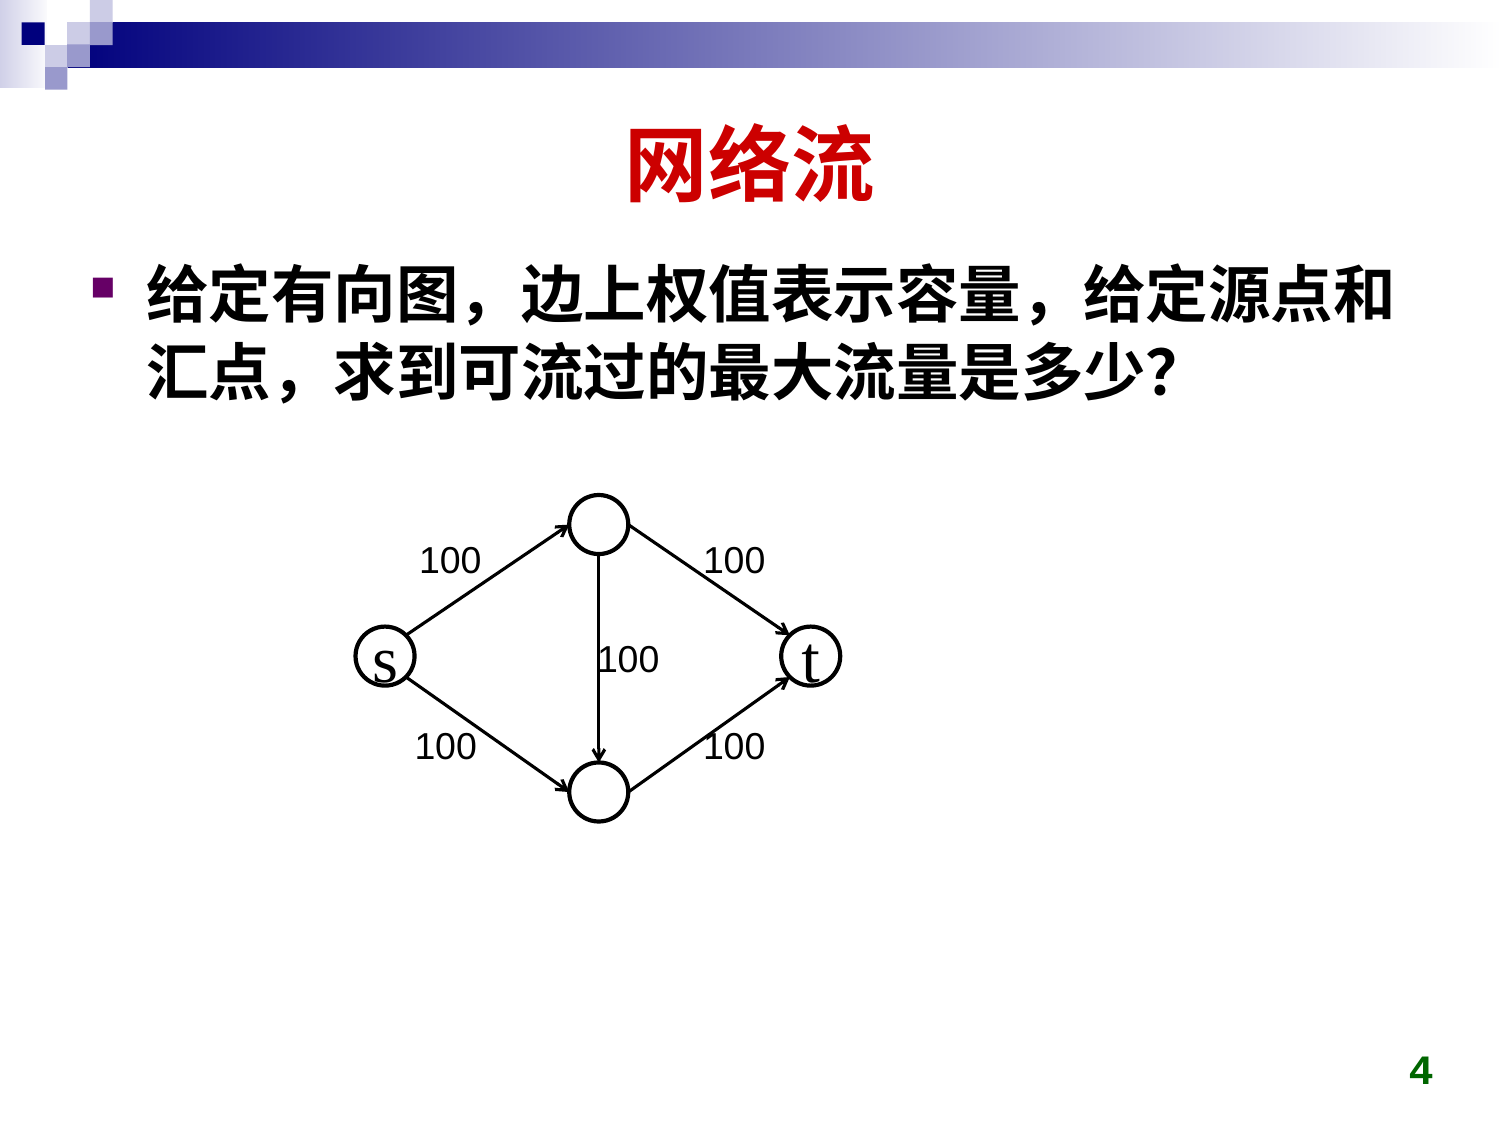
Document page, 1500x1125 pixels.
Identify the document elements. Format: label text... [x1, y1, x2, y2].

slide_number 4 [1098, 1025, 1449, 1100]
title 网络流 [75, 75, 1425, 250]
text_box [355, 494, 841, 822]
